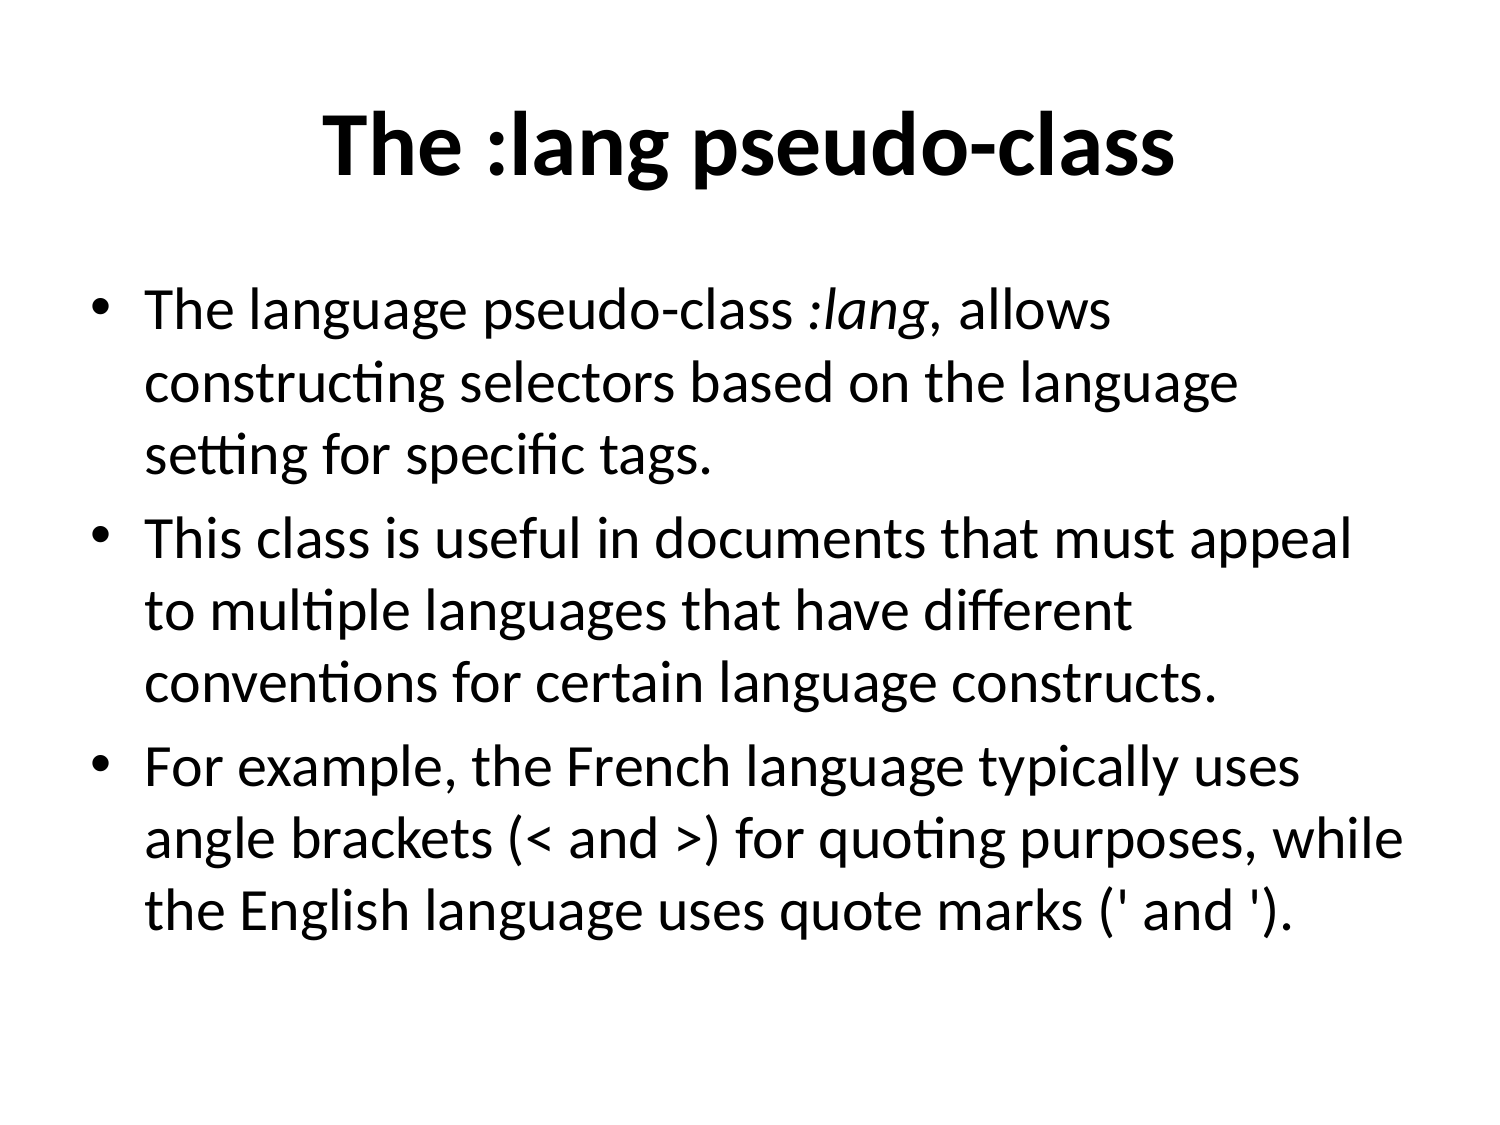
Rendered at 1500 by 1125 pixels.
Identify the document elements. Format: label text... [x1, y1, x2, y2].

list The language pseudo-class :lang, allows constructing selectors based on the language setting for specific tags. This class is useful in documents that must appeal to multiple languages that have different conventions for certain language constructs. For example, the French language typically uses angle brackets (< and >) for quoting purposes, while the English language uses quote marks (' and '). [75, 262, 1425, 1005]
title The :lang pseudo-class [75, 45, 1425, 233]
